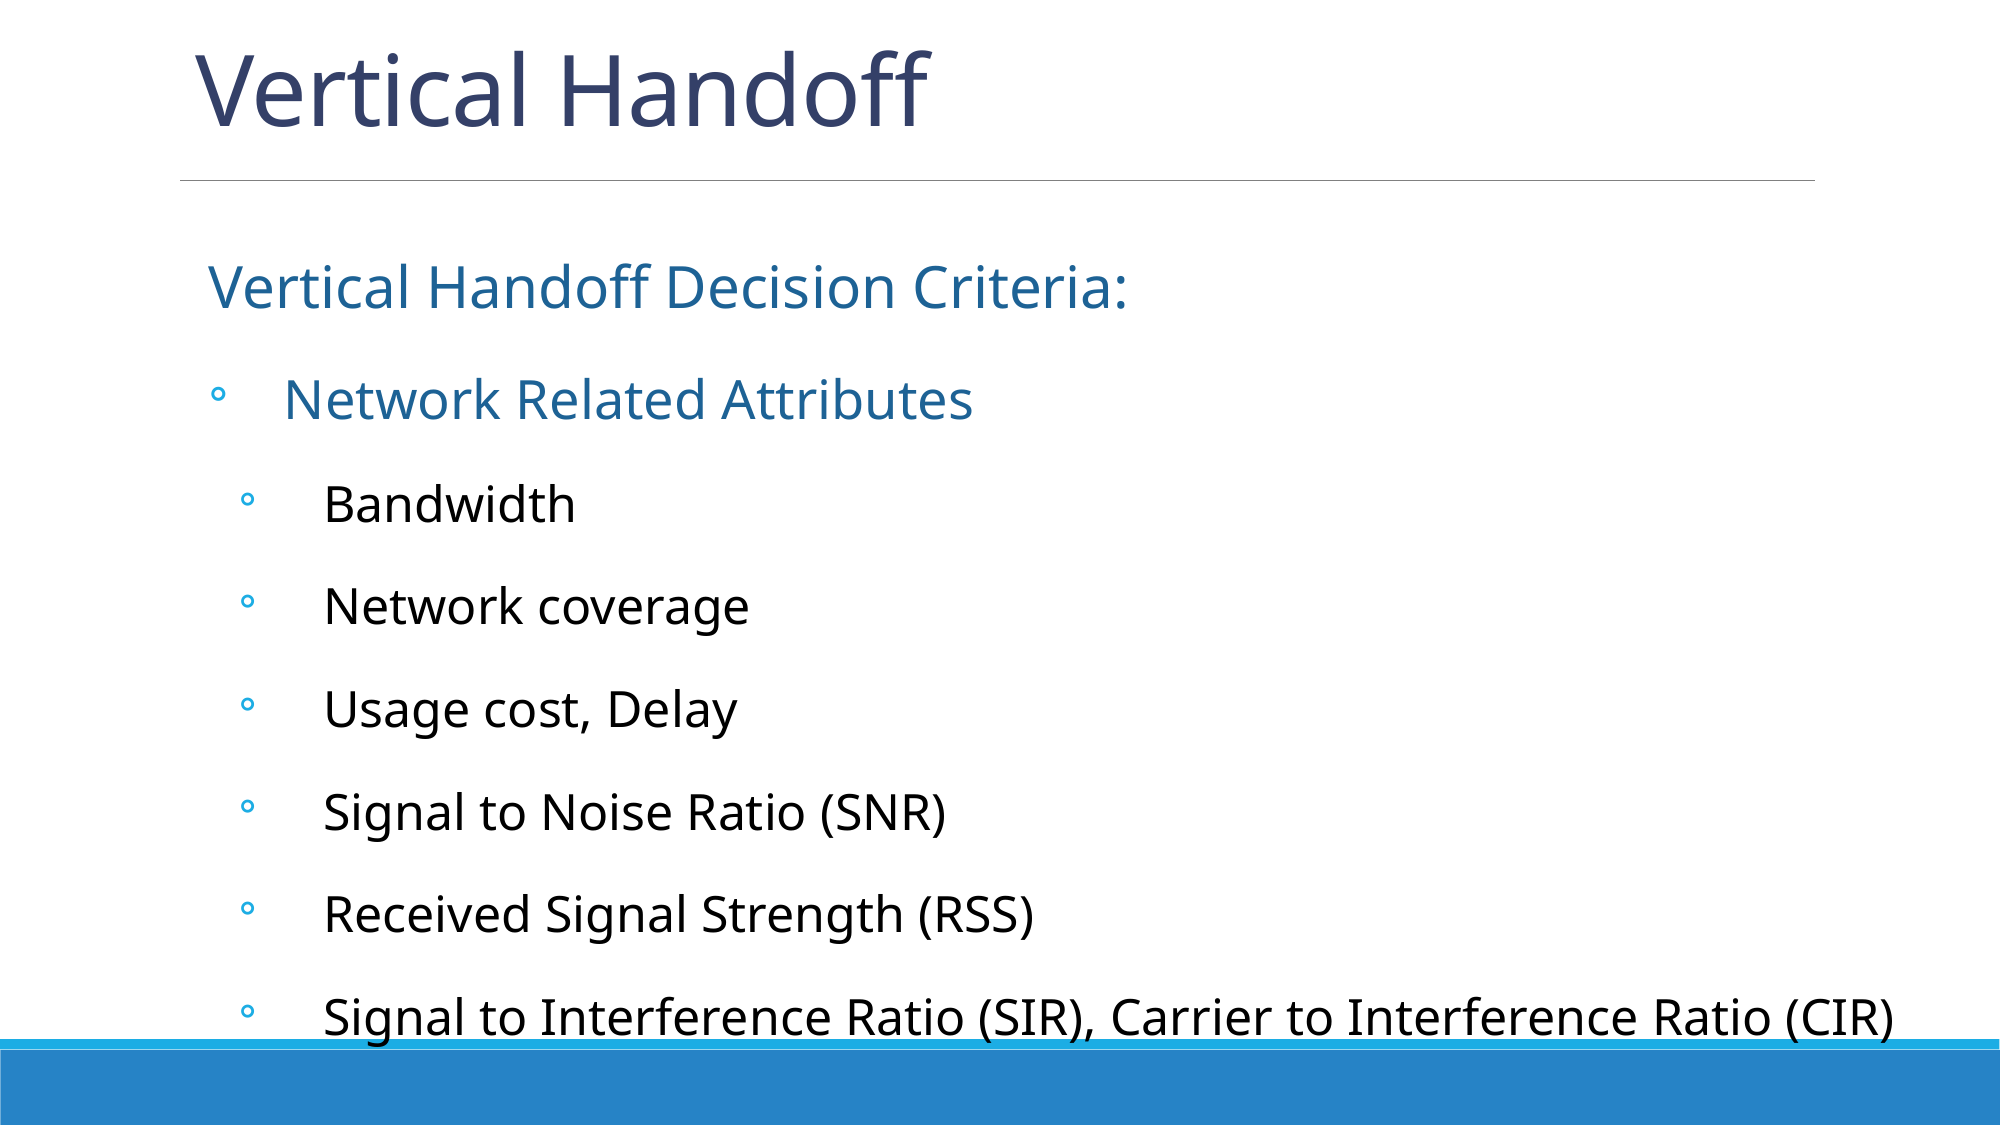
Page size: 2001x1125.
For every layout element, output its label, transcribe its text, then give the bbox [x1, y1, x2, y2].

list Vertical Handoff Decision Criteria: Network Related Attributes Bandwidth Network coverage Usage cost, Delay Signal to Noise Ratio (SNR) Received Signal Strength (RSS) Signal to Interference Ratio (SIR), Carrier to Interference Ratio (CIR) [180, 207, 2000, 1125]
title Vertical Handoff [180, 38, 1932, 155]
